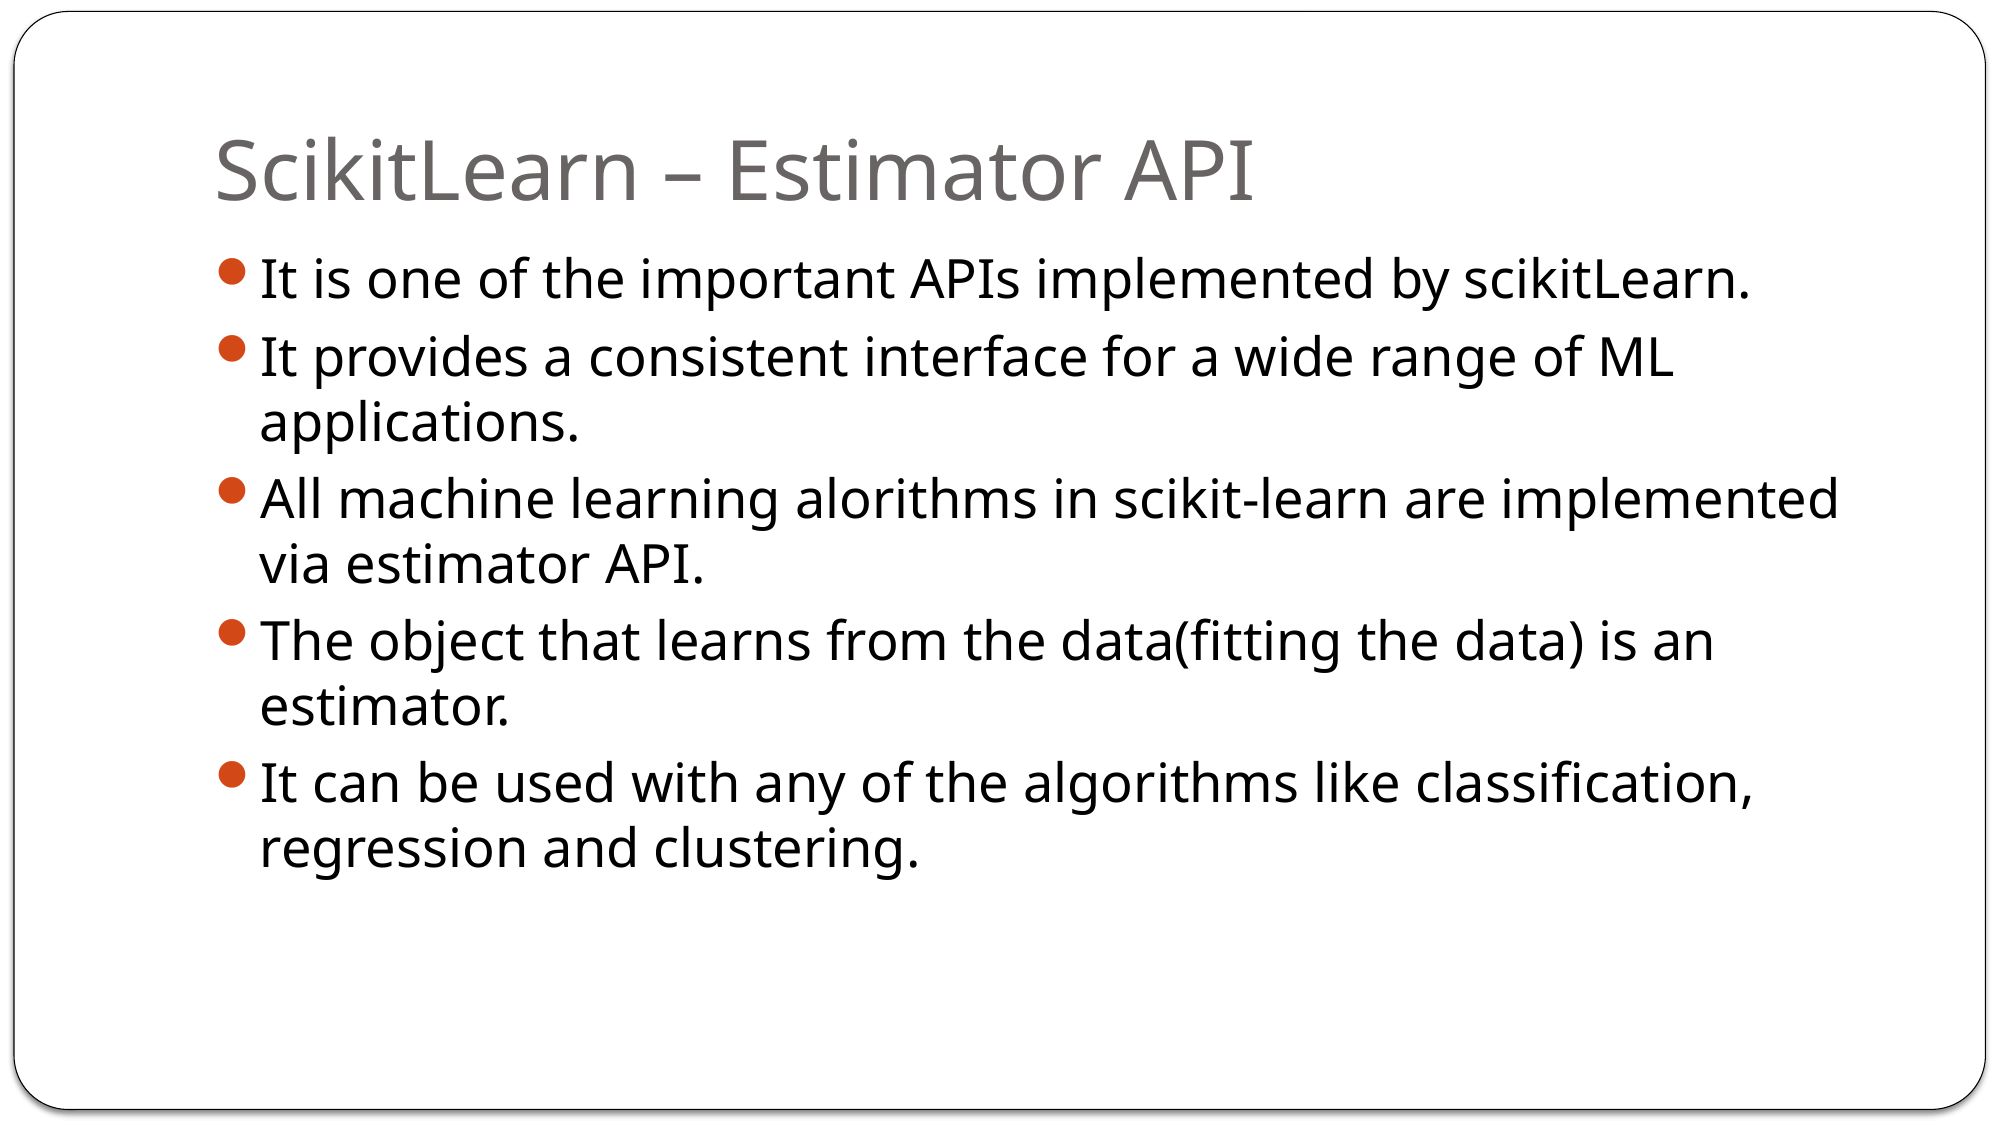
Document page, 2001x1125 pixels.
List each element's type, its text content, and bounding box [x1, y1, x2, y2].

list It is one of the important APIs implemented by scikitLearn. It provides a consistent interface for a wide range of ML applications. All machine learning alorithms in scikit-learn are implemented via estimator API. The object that learns from the data(fitting the data) is an estimator. It can be used with any of the algorithms like classification, regression and clustering. [200, 237, 1900, 988]
title ScikitLearn – Estimator API [200, 45, 1900, 233]
